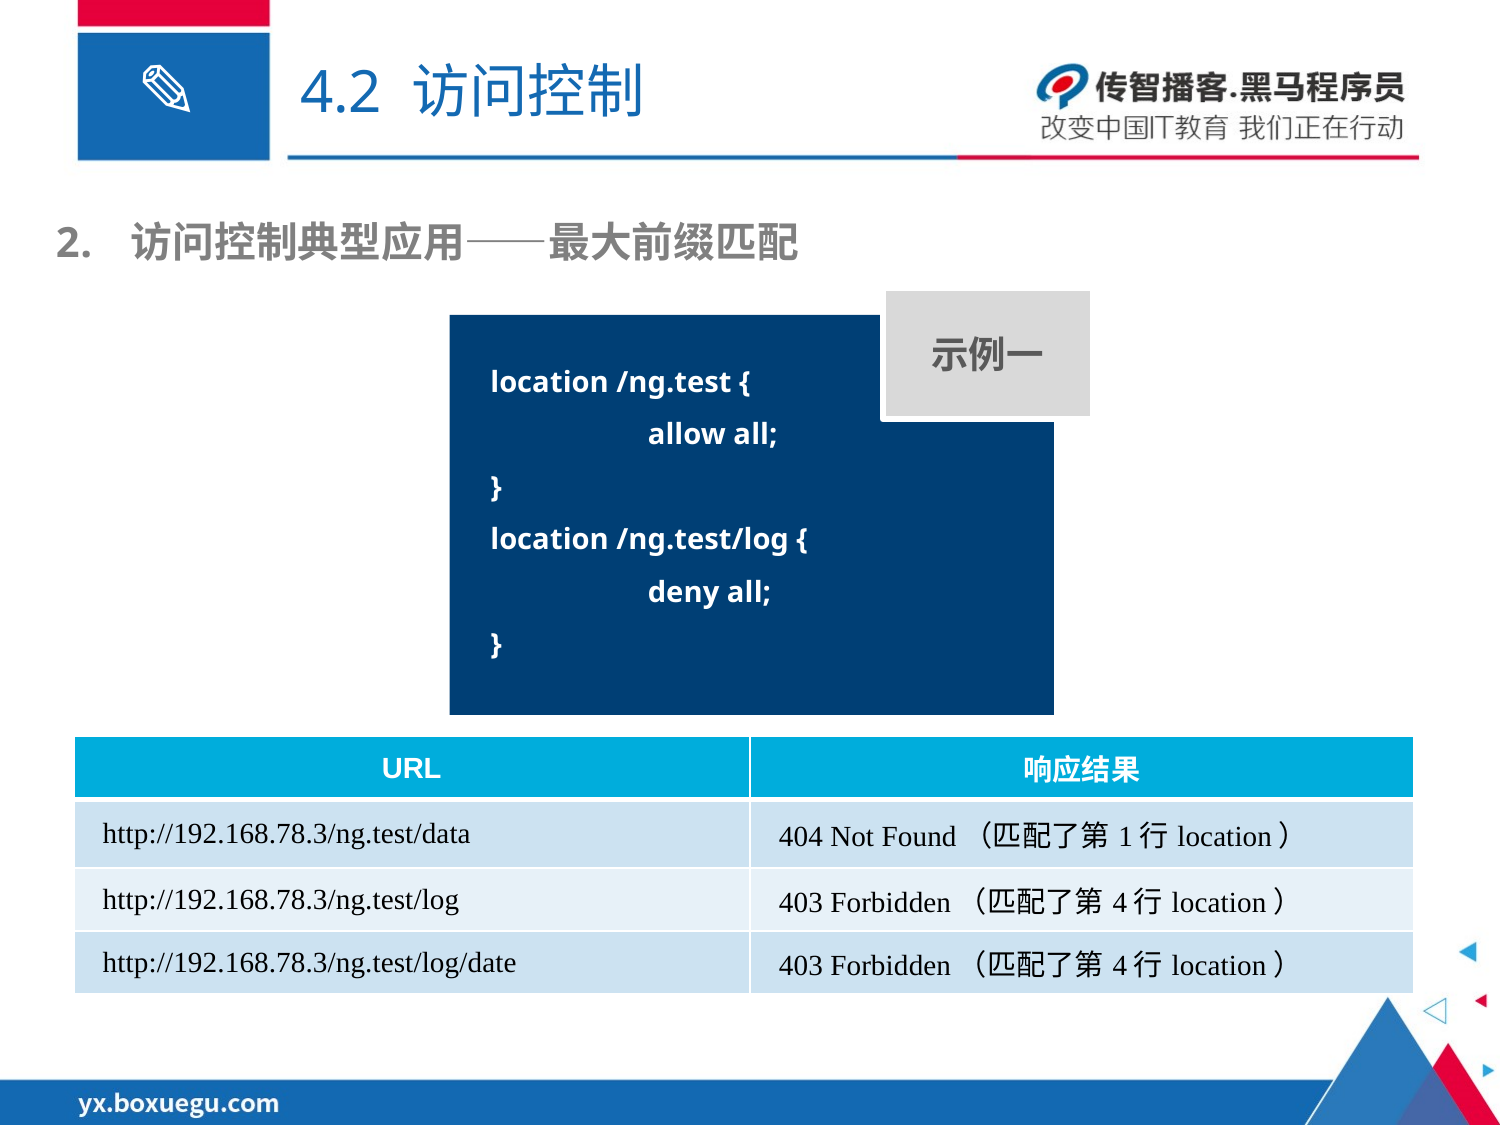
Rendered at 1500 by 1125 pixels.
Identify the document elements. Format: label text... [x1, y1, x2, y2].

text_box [449, 314, 1055, 716]
table_header URL [75, 737, 749, 797]
table_cell http://192.168.78.3/ng.test/log [75, 869, 749, 930]
table_cell 403 Forbidden（匹配了第4行location） [751, 869, 1413, 930]
table_cell http://192.168.78.3/ng.test/log/date [75, 932, 749, 993]
text_box 示例一 [881, 286, 1095, 421]
text_box 访问控制典型应用——最大前缀匹配 [41, 208, 1424, 274]
table_cell 404 Not Found（匹配了第1行location） [751, 802, 1413, 867]
picture [0, 0, 1500, 1125]
table_header 响应结果 [751, 737, 1413, 797]
table_cell http://192.168.78.3/ng.test/data [75, 802, 749, 867]
table_cell 403 Forbidden（匹配了第4行location） [751, 932, 1413, 993]
title 4.2 访问控制 [285, 25, 1137, 153]
